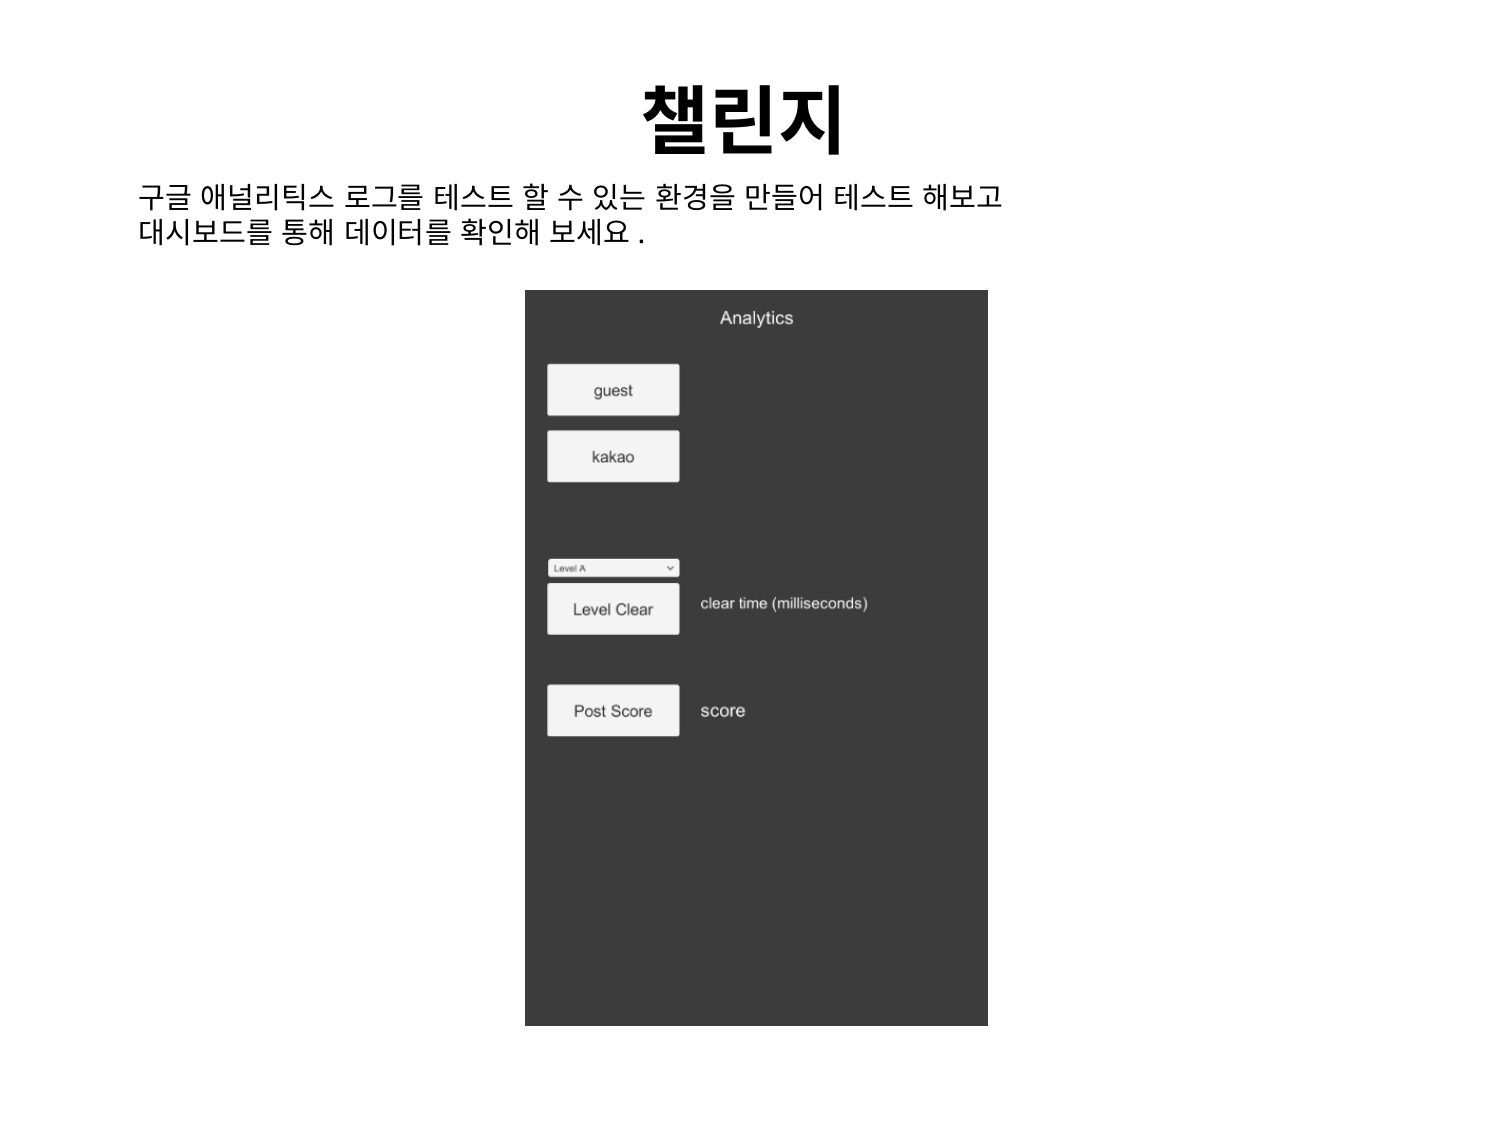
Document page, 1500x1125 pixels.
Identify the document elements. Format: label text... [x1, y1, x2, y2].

picture [525, 290, 989, 1027]
text_box 구글 애널리틱스 로그를 테스트 할 수 있는 환경을 만들어 테스트 해보고 대시보드를 통해 데이터를 확인해 보세요. [123, 172, 1459, 257]
text_box 챌린지 [53, 66, 1436, 172]
